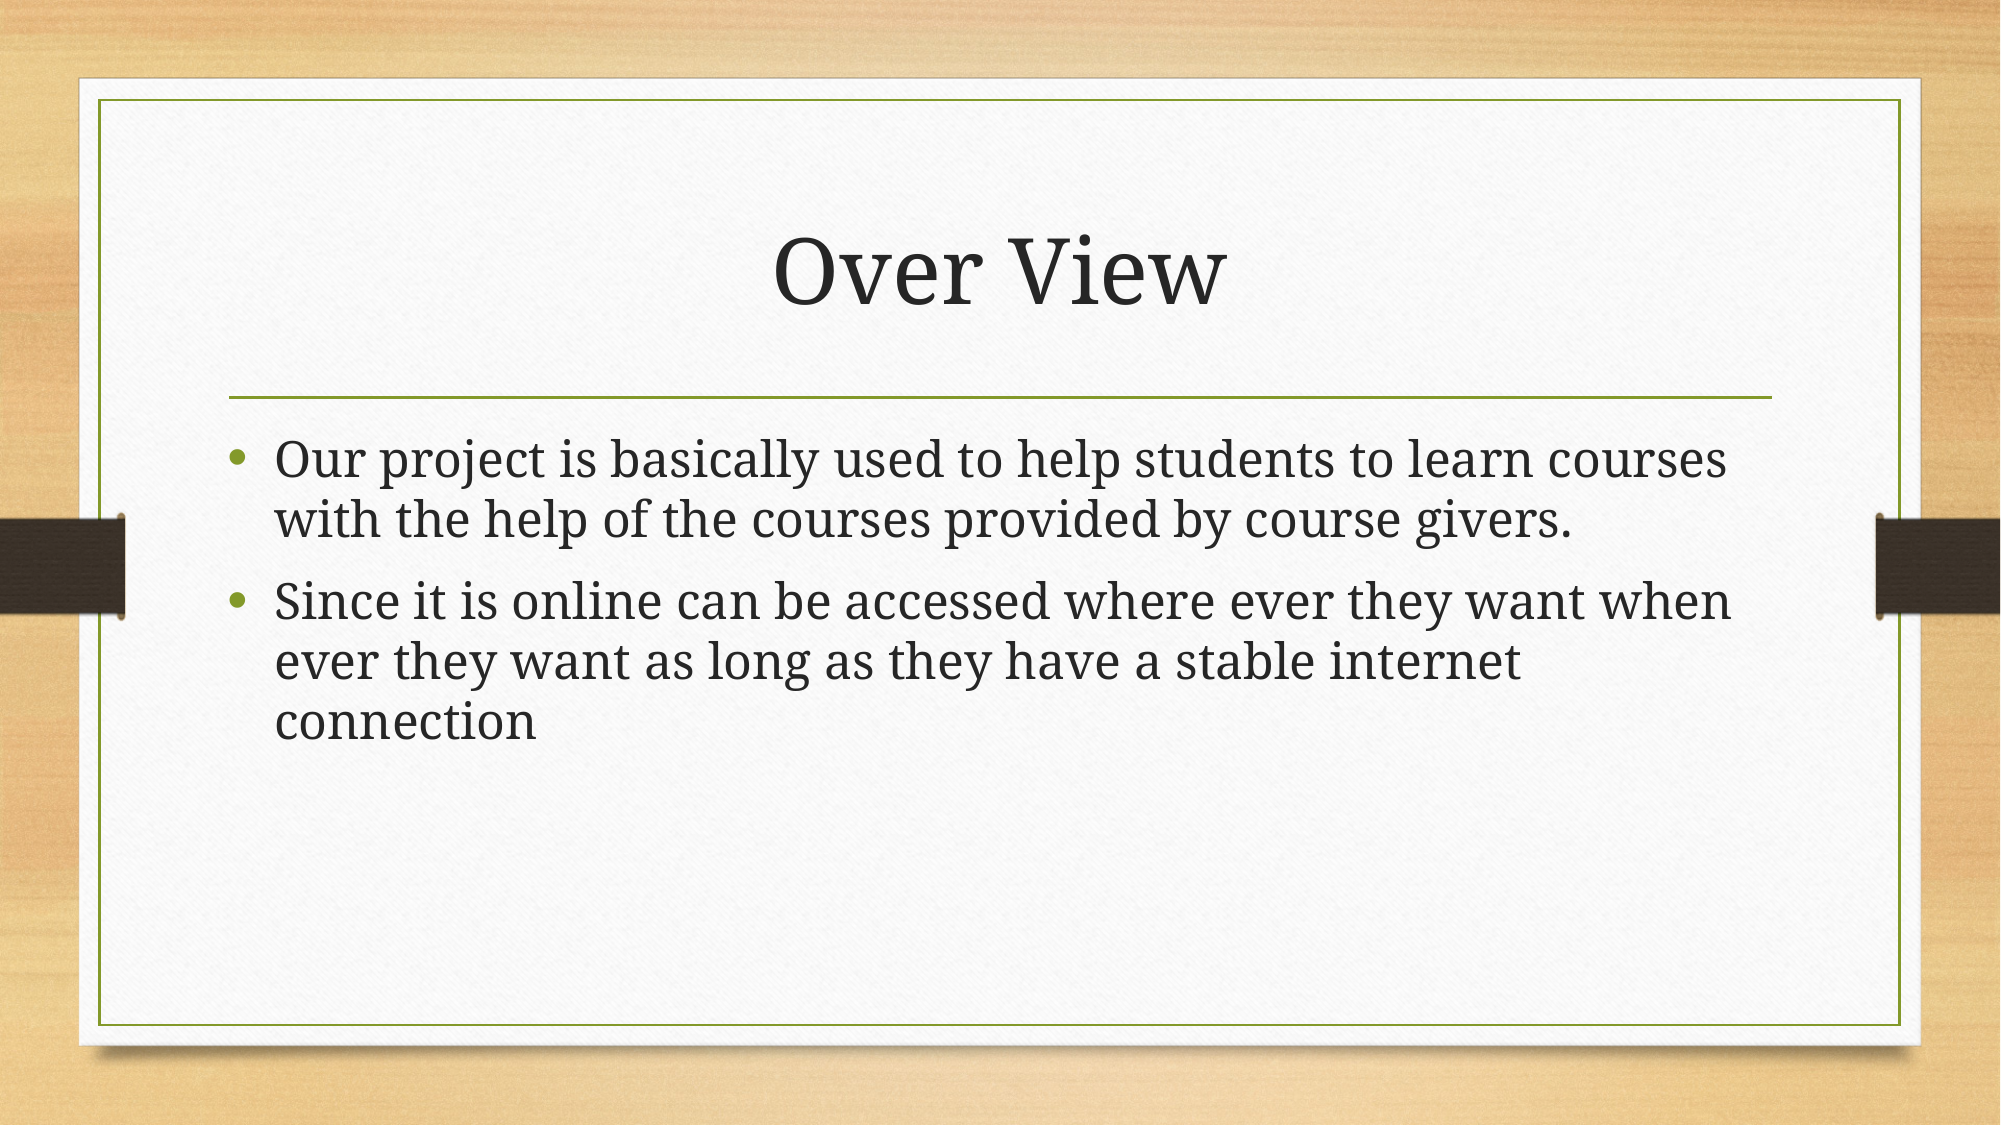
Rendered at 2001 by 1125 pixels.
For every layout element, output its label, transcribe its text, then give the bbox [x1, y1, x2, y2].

title Over View [212, 161, 1788, 375]
list Our project is basically used to help students to learn courses with the help of the courses provided by course givers. Since it is online can be accessed where ever they want when ever they want as long as they have a stable internet connection [212, 419, 1788, 964]
picture [0, 0, 2001, 1125]
